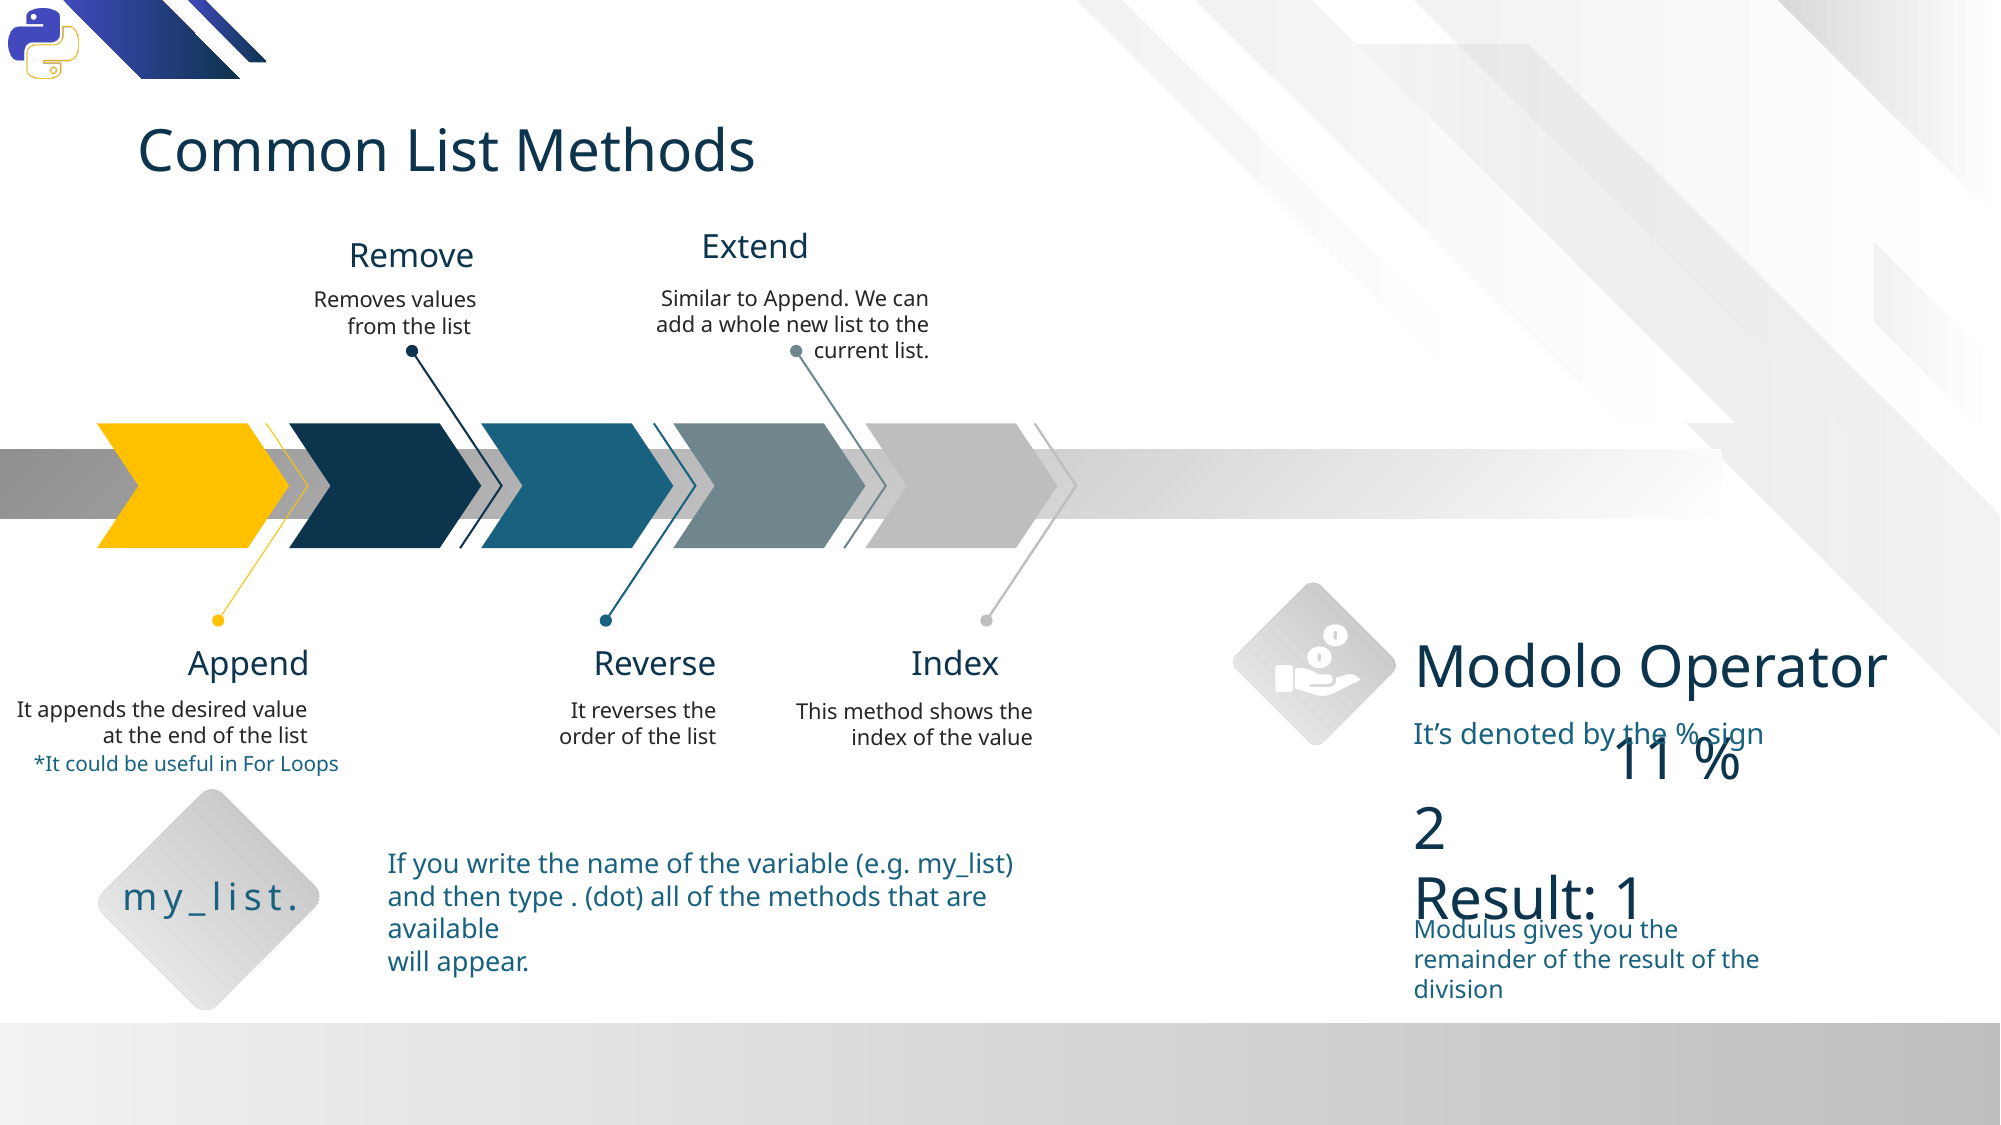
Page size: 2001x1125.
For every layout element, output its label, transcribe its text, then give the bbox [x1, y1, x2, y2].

text_box It’s denoted by the % sign [1413, 715, 1988, 751]
text_box [862, 448, 906, 519]
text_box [8, 0, 267, 80]
text_box This method shows the index of the value [793, 697, 1034, 751]
text_box my_list. [107, 865, 329, 926]
text_box Extend [614, 224, 818, 265]
text_box [673, 423, 838, 549]
text_box *It could be useful in For Loops [19, 743, 362, 783]
text_box [0, 448, 137, 519]
text_box [799, 364, 886, 549]
text_box It appends the desired value at the end of the list [3, 695, 308, 749]
text_box Append [106, 642, 310, 683]
text_box [114, 926, 298, 1012]
text_box [980, 423, 1077, 627]
text_box Common List Methods [137, 113, 1069, 184]
text_box [405, 344, 502, 549]
text_box [289, 423, 454, 549]
text_box [212, 423, 309, 627]
text_box If you write the name of the variable (e.g. my_list) and then type . (dot) all of the methods that are available will appear. [372, 839, 1029, 984]
text_box [865, 423, 1029, 549]
text_box [129, 788, 296, 865]
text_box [1413, 755, 1785, 974]
text_box Reverse [513, 642, 717, 683]
text_box [672, 448, 714, 519]
text_box It reverses the order of the list [524, 696, 717, 750]
text_box [599, 423, 696, 627]
text_box [97, 887, 107, 919]
text_box [481, 423, 648, 549]
text_box Index [796, 642, 1000, 683]
text_box [478, 448, 522, 519]
text_box Remove [271, 234, 475, 275]
text_box [284, 448, 330, 519]
text_box Similar to Append. We can add a whole new list to the current list. [625, 284, 930, 364]
text_box Modolo Operator [1414, 628, 2000, 699]
text_box [1232, 581, 1397, 746]
text_box [1052, 448, 1722, 519]
text_box Removes values from the list [302, 286, 477, 339]
text_box [96, 423, 261, 549]
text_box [1275, 624, 1361, 696]
